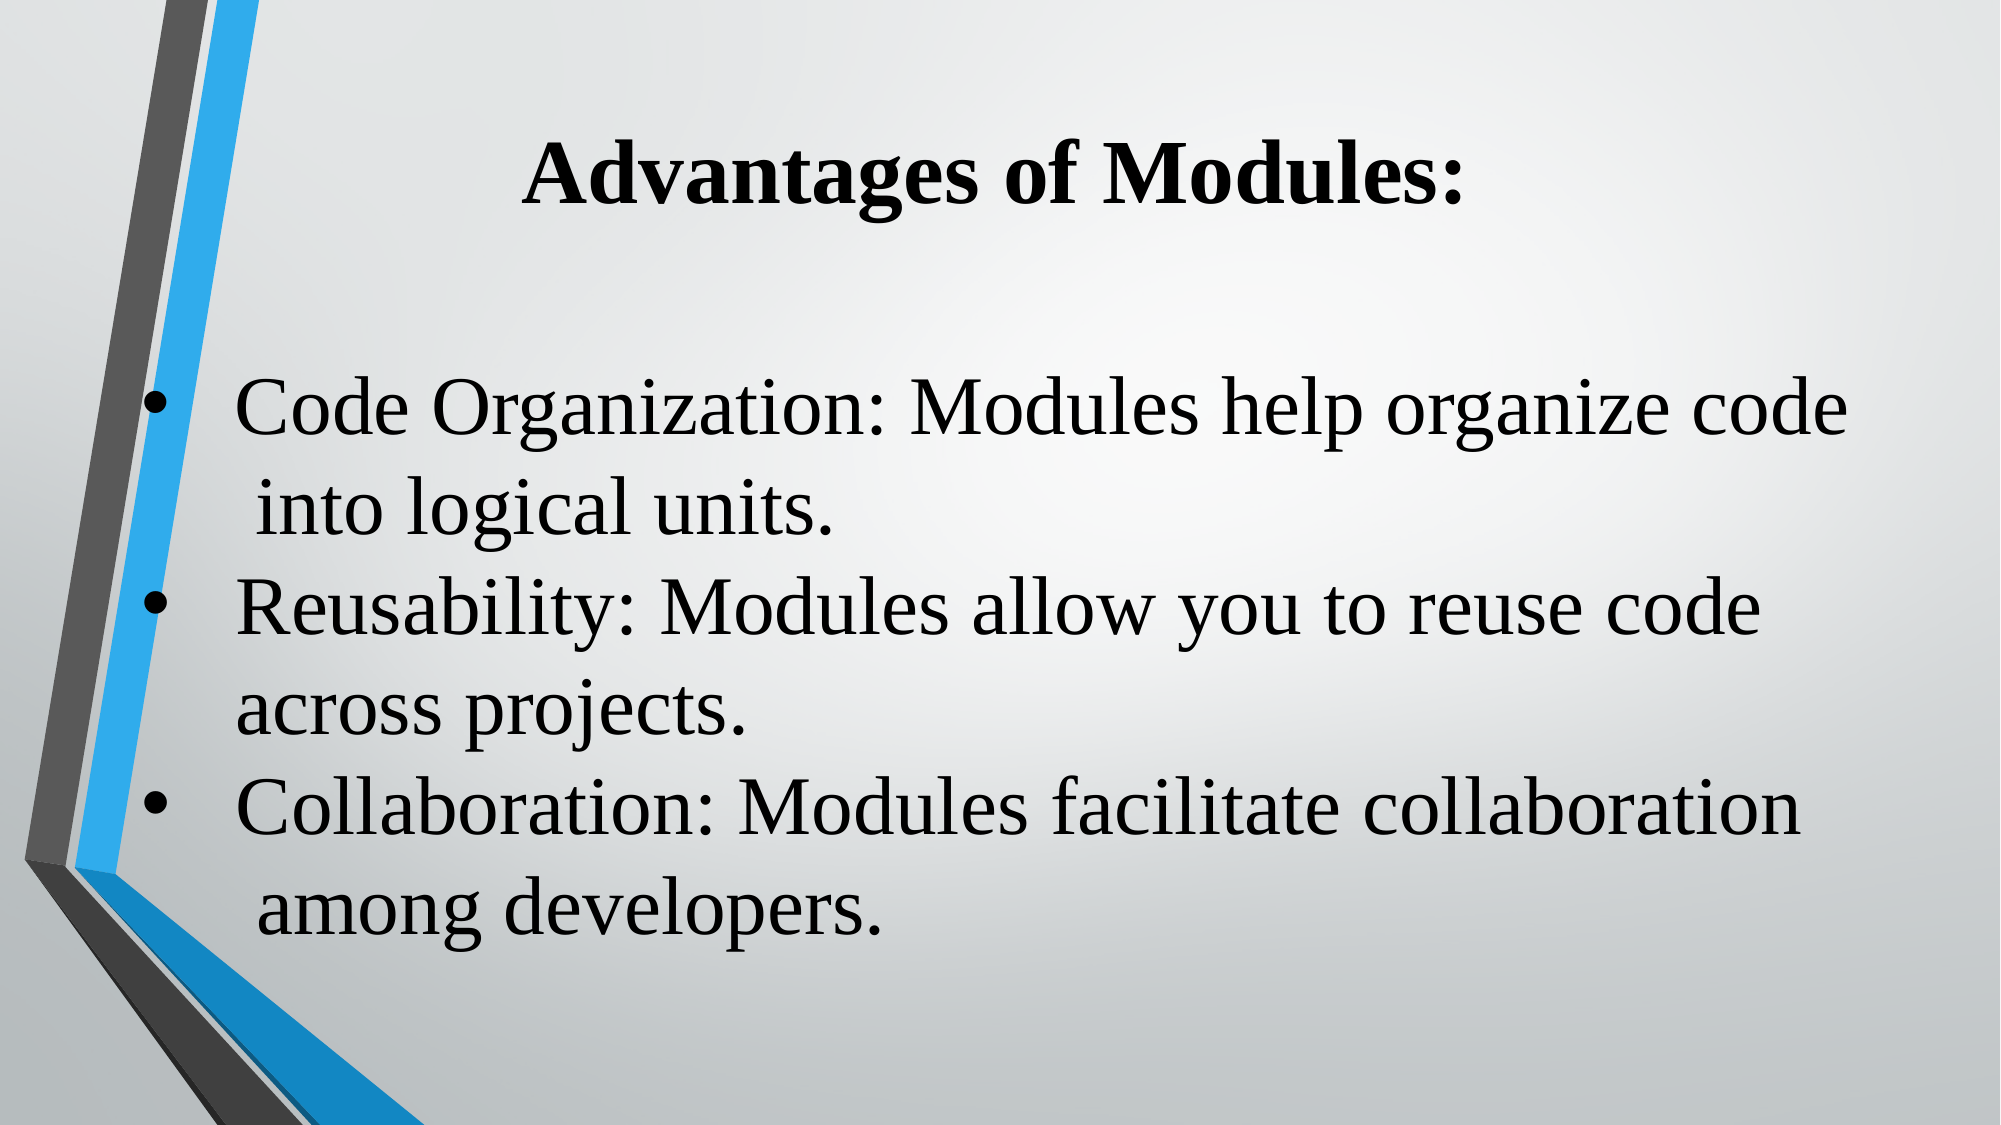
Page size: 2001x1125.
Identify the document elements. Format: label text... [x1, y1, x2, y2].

text_box Code Organization: Modules help organize code into logical units. Reusability: Modules allow you to reuse code across projects. Collaboration: Modules facilitate collaboration among developers. [141, 349, 1852, 952]
text_box Advantages of Modules: [506, 104, 1494, 230]
